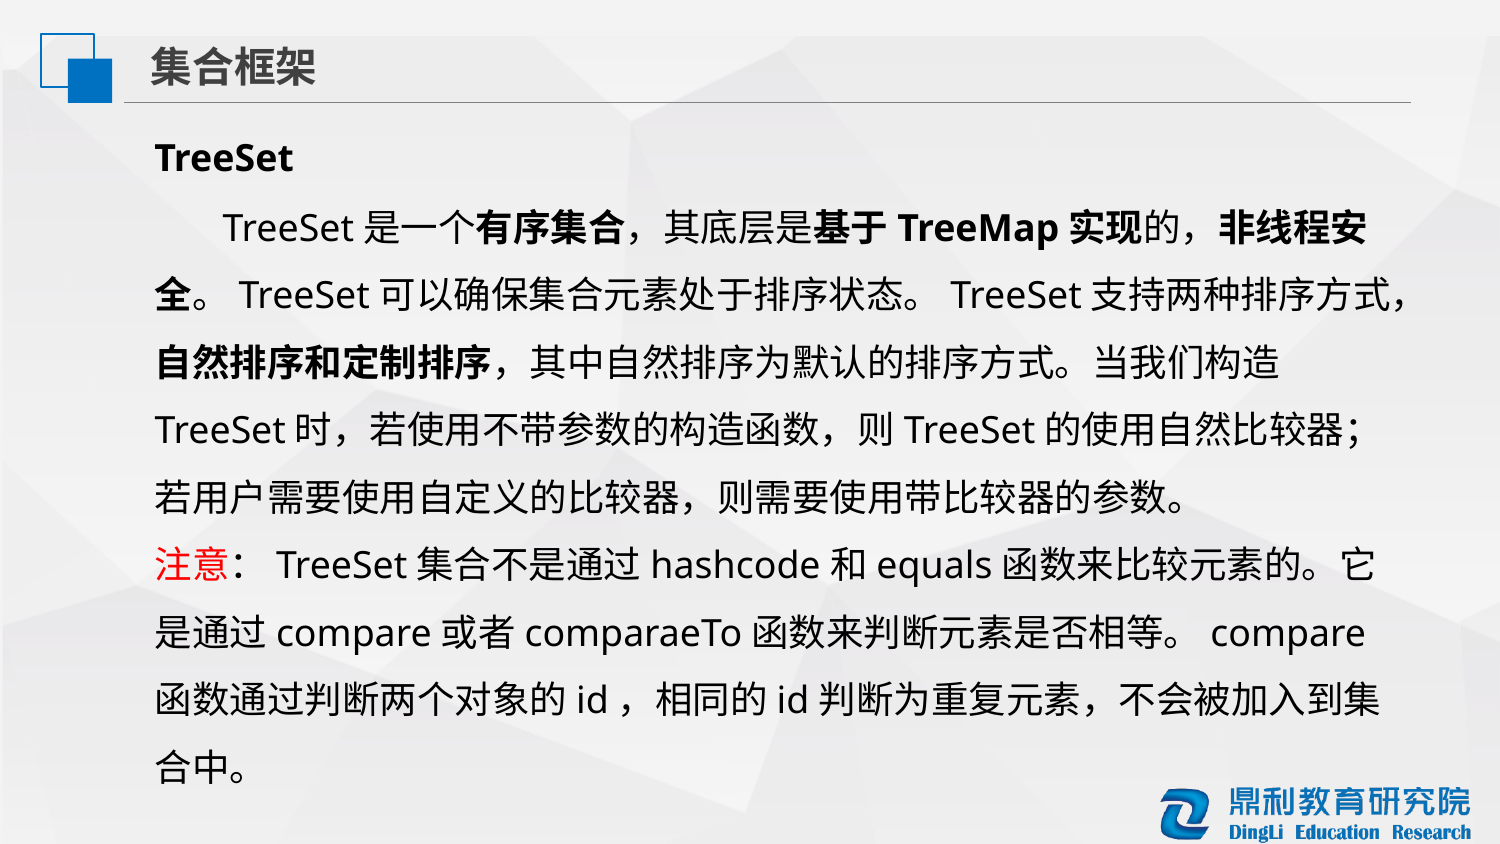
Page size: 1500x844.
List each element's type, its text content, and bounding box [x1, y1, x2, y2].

text_box TreeSet是一个有序集合，其底层是基于TreeMap实现的，非线程安全。TreeSet可以确保集合元素处于排序状态。TreeSet支持两种排序方式，自然排序和定制排序，其中自然排序为默认的排序方式。当我们构造TreeSet时，若使用不带参数的构造函数，则TreeSet的使用自然比较器；若用户需要使用自定义的比较器，则需要使用带比较器的参数。 注意：TreeSet集合不是通过hashcode和equals函数来比较元素的。它是通过compare或者comparaeTo函数来判断元素是否相等。compare函数通过判断两个对象的id，相同的id判断为重复元素，不会被加入到集合中。 [139, 173, 1412, 797]
text_box 集合框架 [135, 33, 333, 99]
picture [42, 36, 93, 86]
picture [2, 36, 1500, 844]
text_box TreeSet [139, 126, 891, 173]
